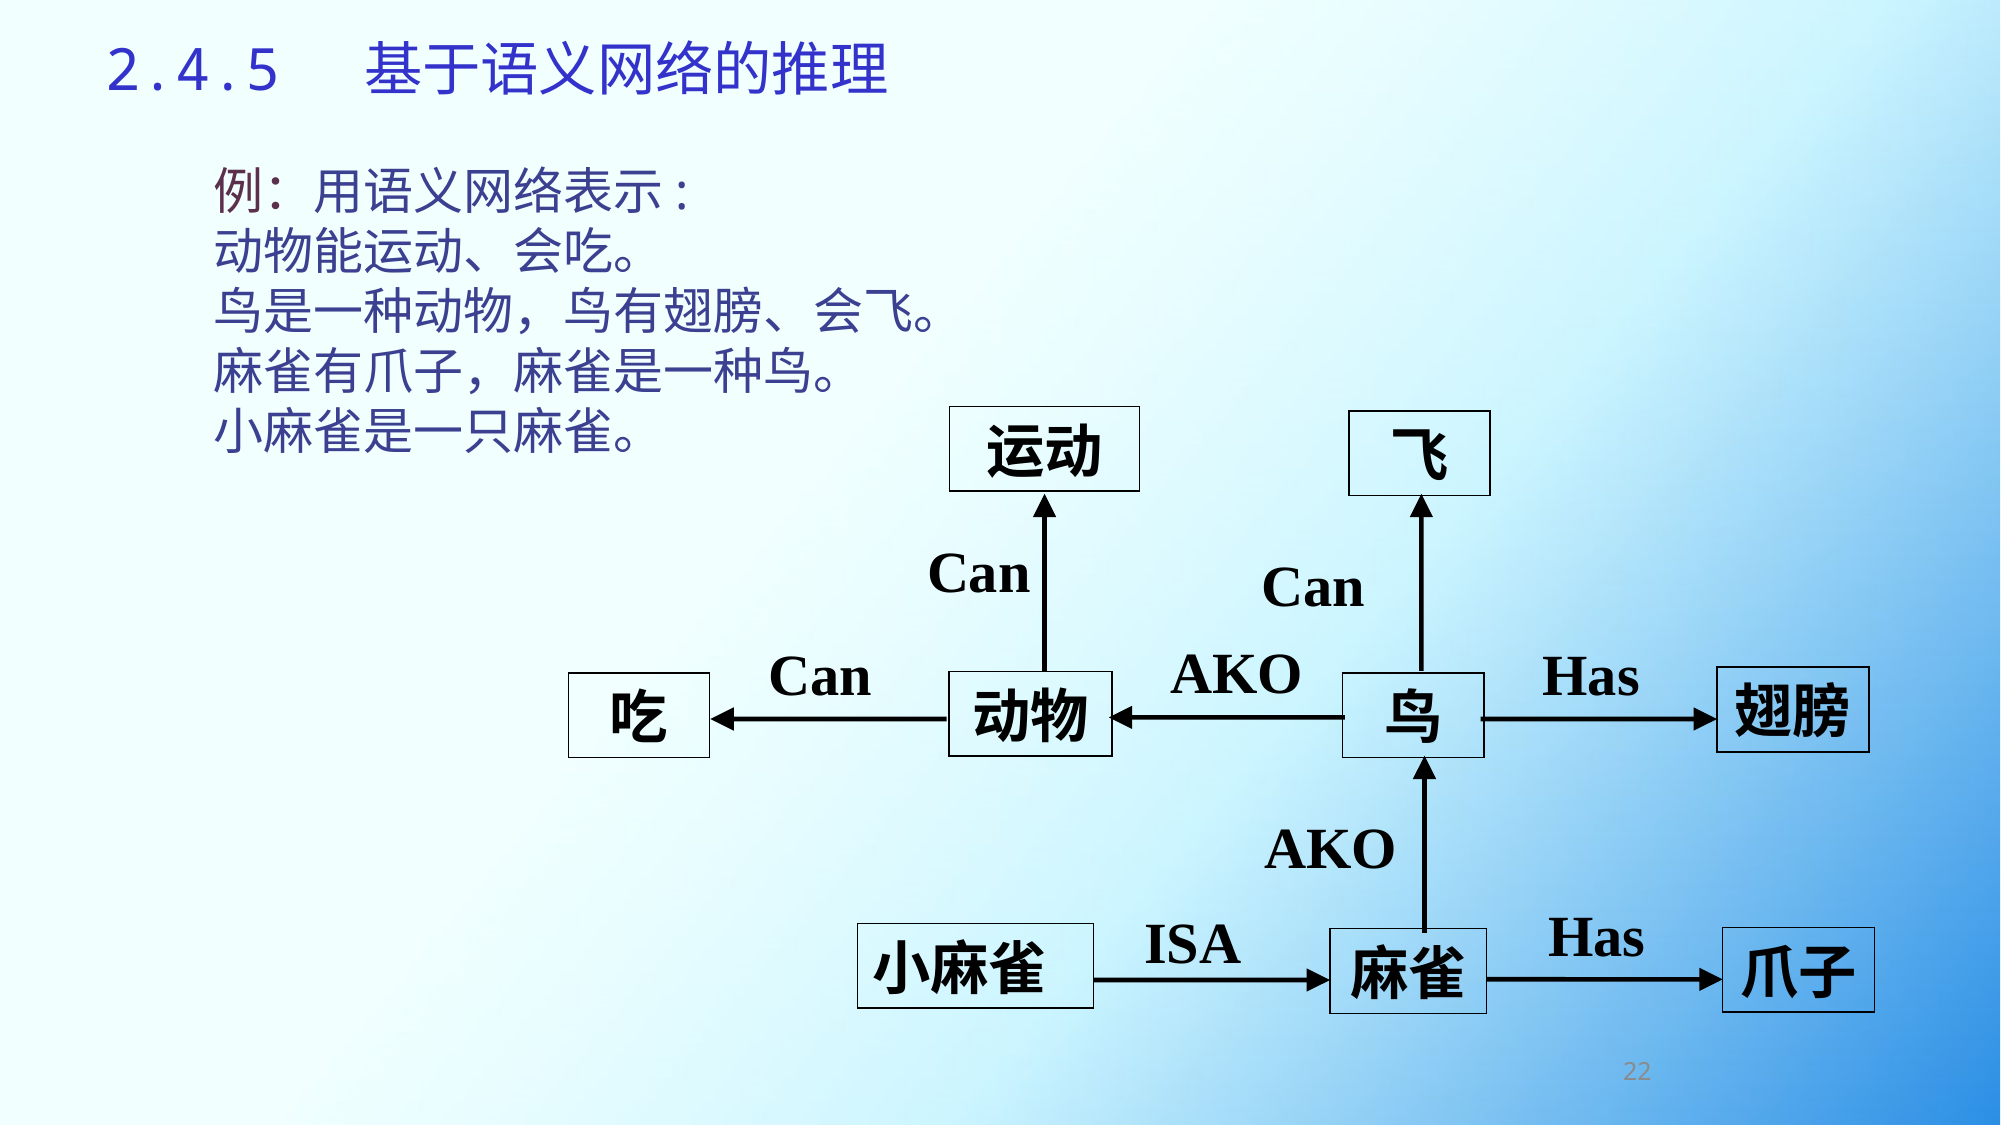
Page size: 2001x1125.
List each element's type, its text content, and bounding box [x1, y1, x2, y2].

title 2.4.5 基于语义网络的推理 [90, 18, 1441, 125]
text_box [568, 406, 1875, 1016]
slide_number 22 [1412, 1042, 1863, 1103]
text_box 例：用语义网络表示: 动物能运动、会吃。 鸟是一种动物，鸟有翅膀、会飞。 麻雀有爪子，麻雀是一种鸟。 小麻雀是一只麻雀。 [198, 152, 1491, 508]
picture [0, 0, 2001, 1125]
